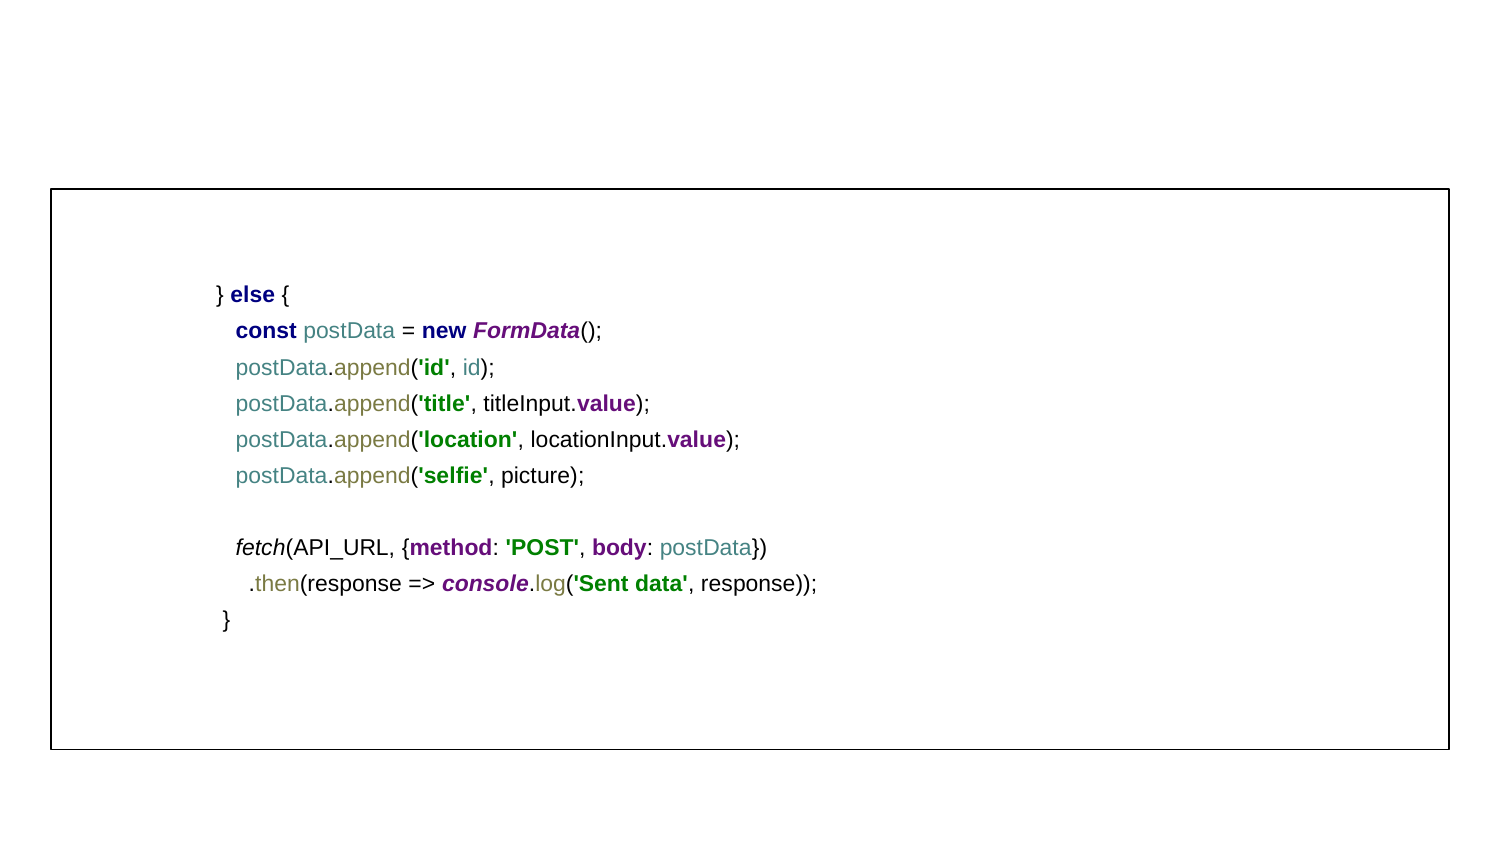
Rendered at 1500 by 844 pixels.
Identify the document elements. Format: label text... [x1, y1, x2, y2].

list } else { const postData = new FormData(); postData.append('id', id); postData.append('title', titleInput.value); postData.append('location', locationInput.value); postData.append('selfie', picture); fetch(API_URL, {method: 'POST', body: postData}) .then(response => console.log('Sent data', response)); } [51, 189, 1449, 750]
